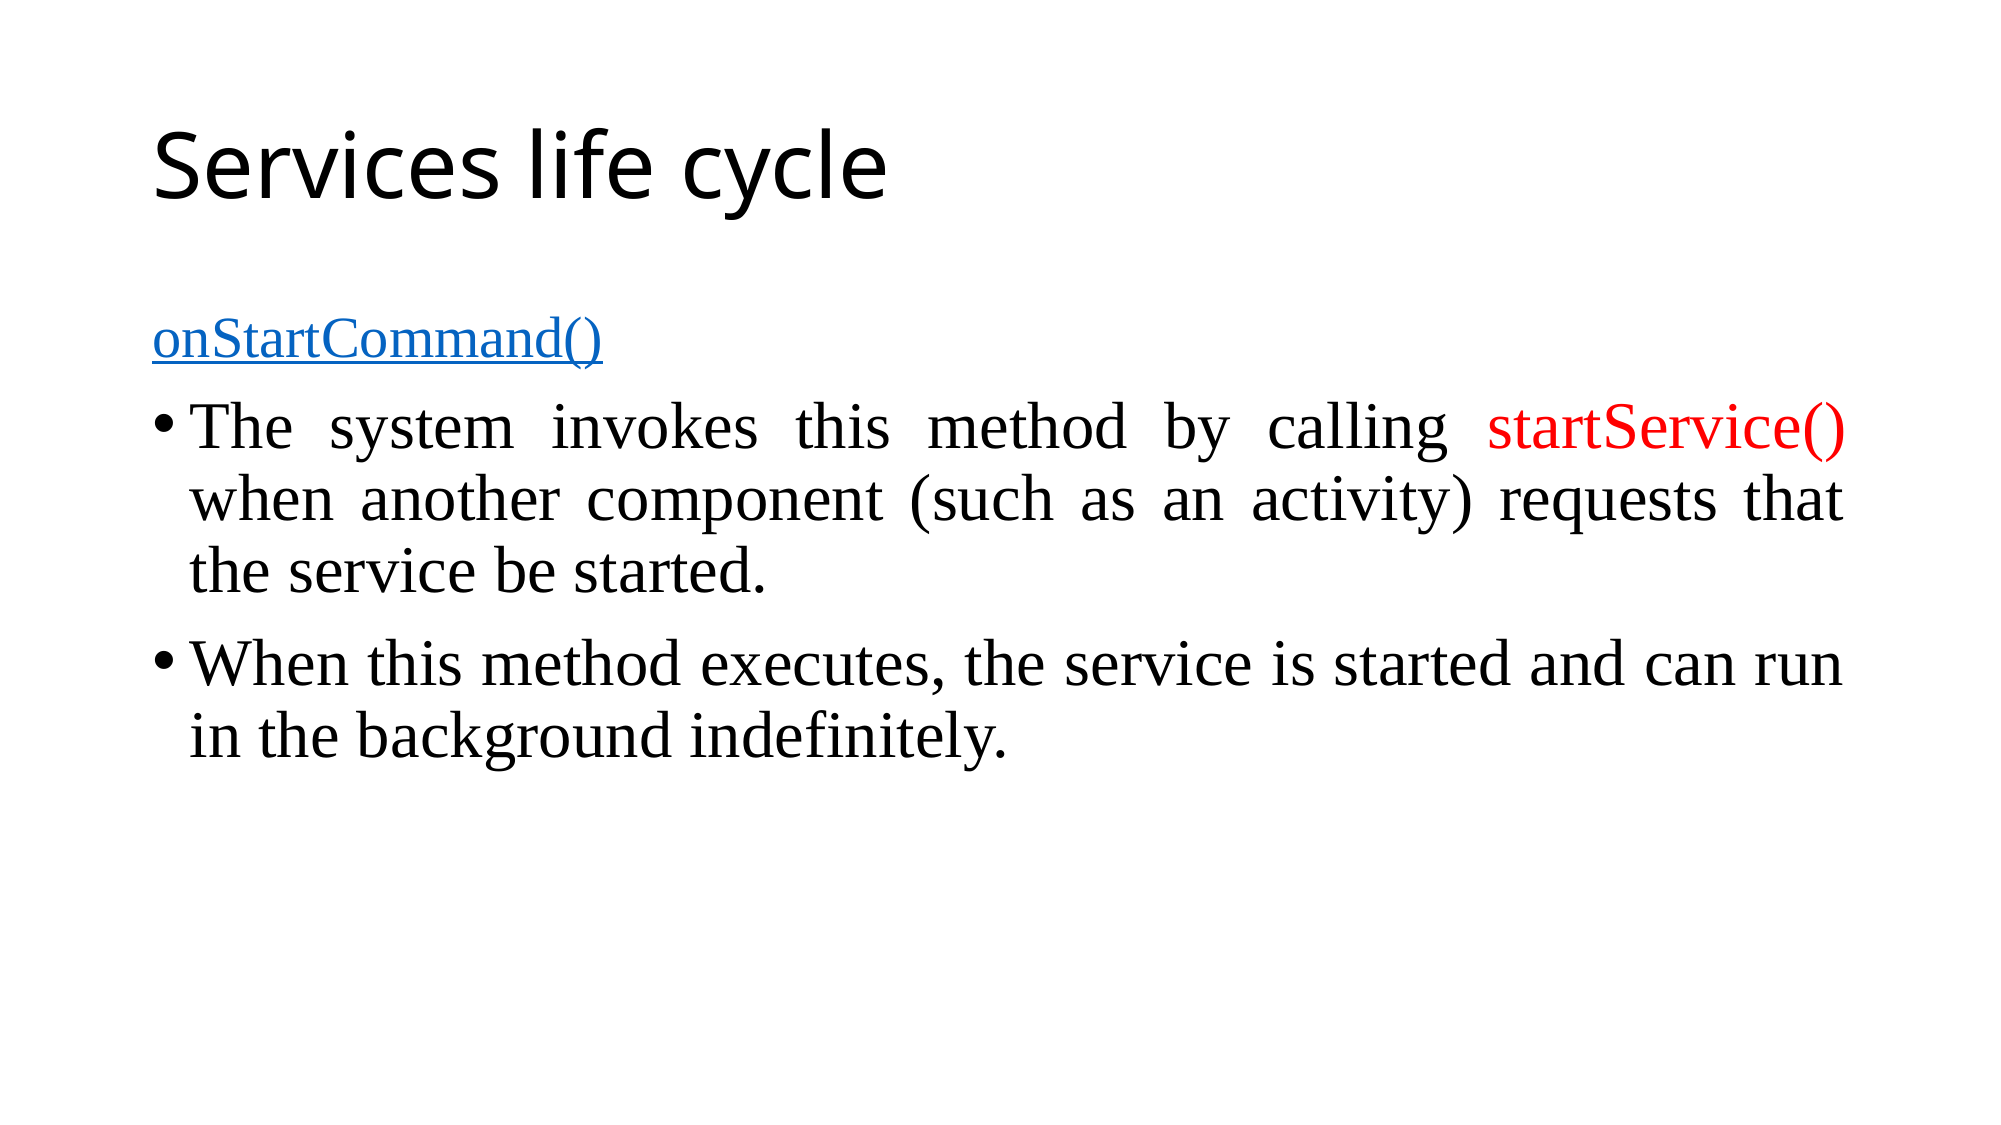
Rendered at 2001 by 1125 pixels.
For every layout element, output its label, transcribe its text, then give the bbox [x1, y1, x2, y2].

title Services life cycle [137, 59, 1863, 278]
list onStartCommand() The system invokes this method by calling startService() when another component (such as an activity) requests that the service be started. When this method executes, the service is started and can run in the background indefinitely. [137, 299, 1863, 1014]
